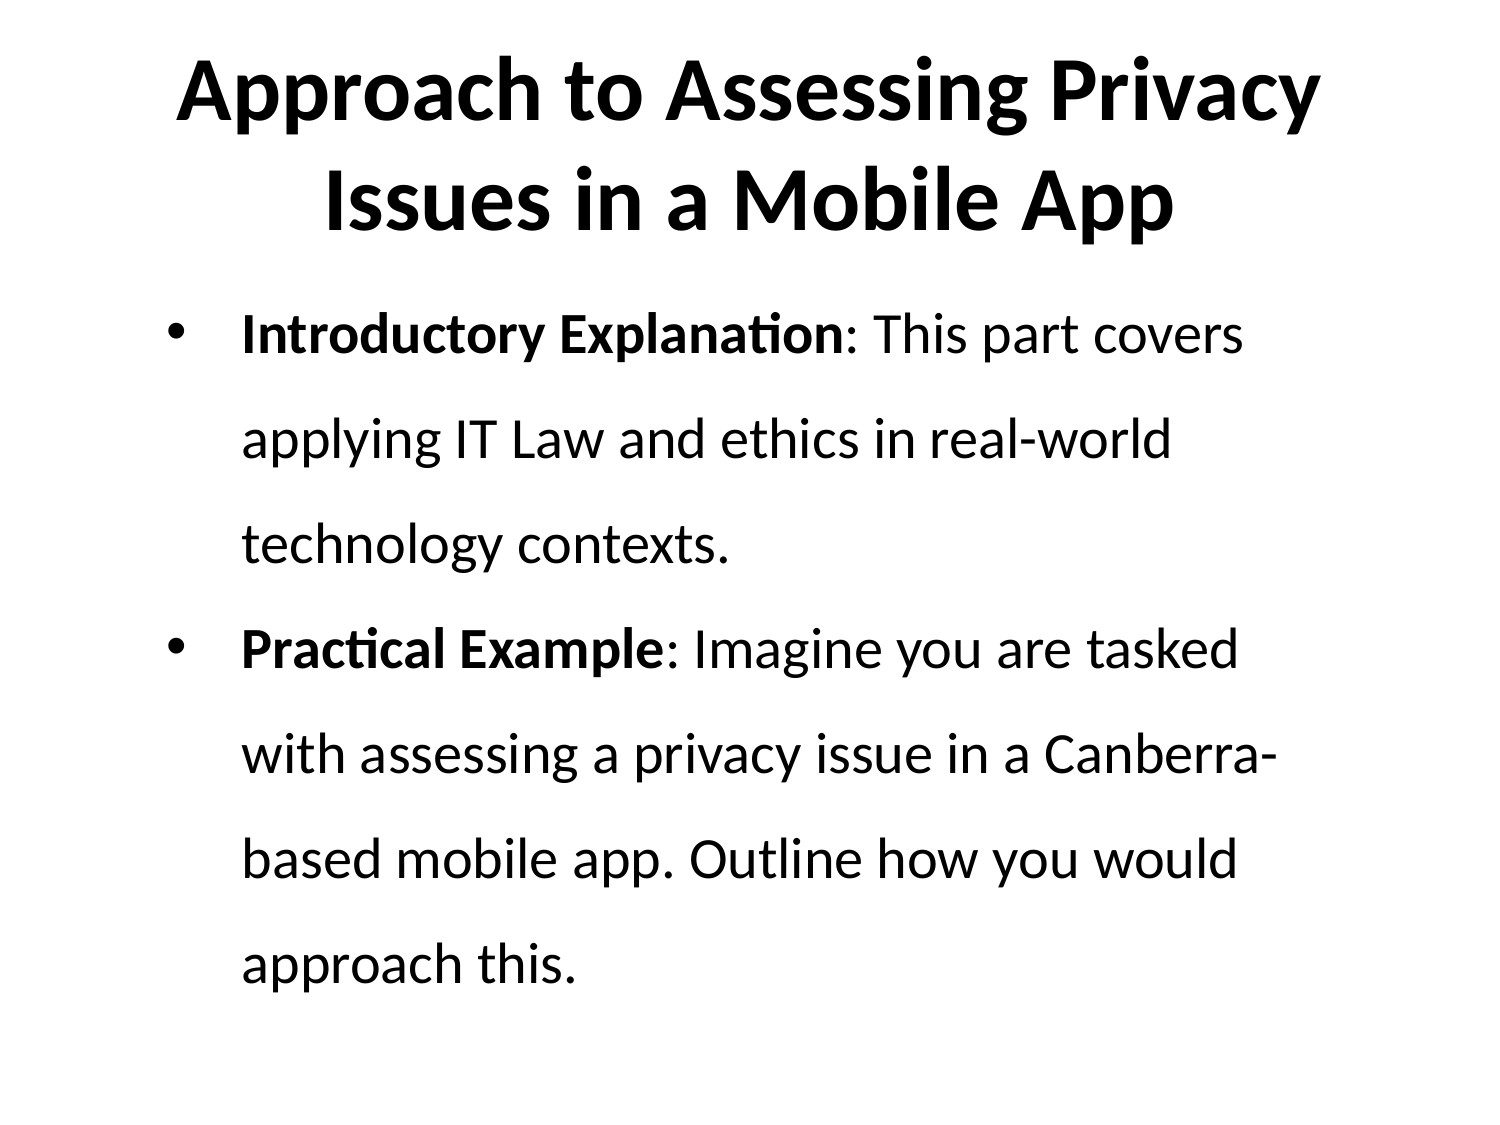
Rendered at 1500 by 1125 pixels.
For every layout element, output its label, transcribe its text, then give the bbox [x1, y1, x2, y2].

list Introductory Explanation: This part covers applying IT Law and ethics in real-world technology contexts. Practical Example: Imagine you are tasked with assessing a privacy issue in a Canberra-based mobile app. Outline how you would approach this. [151, 253, 1349, 1003]
title Approach to Assessing Privacy Issues in a Mobile App [75, 45, 1425, 233]
